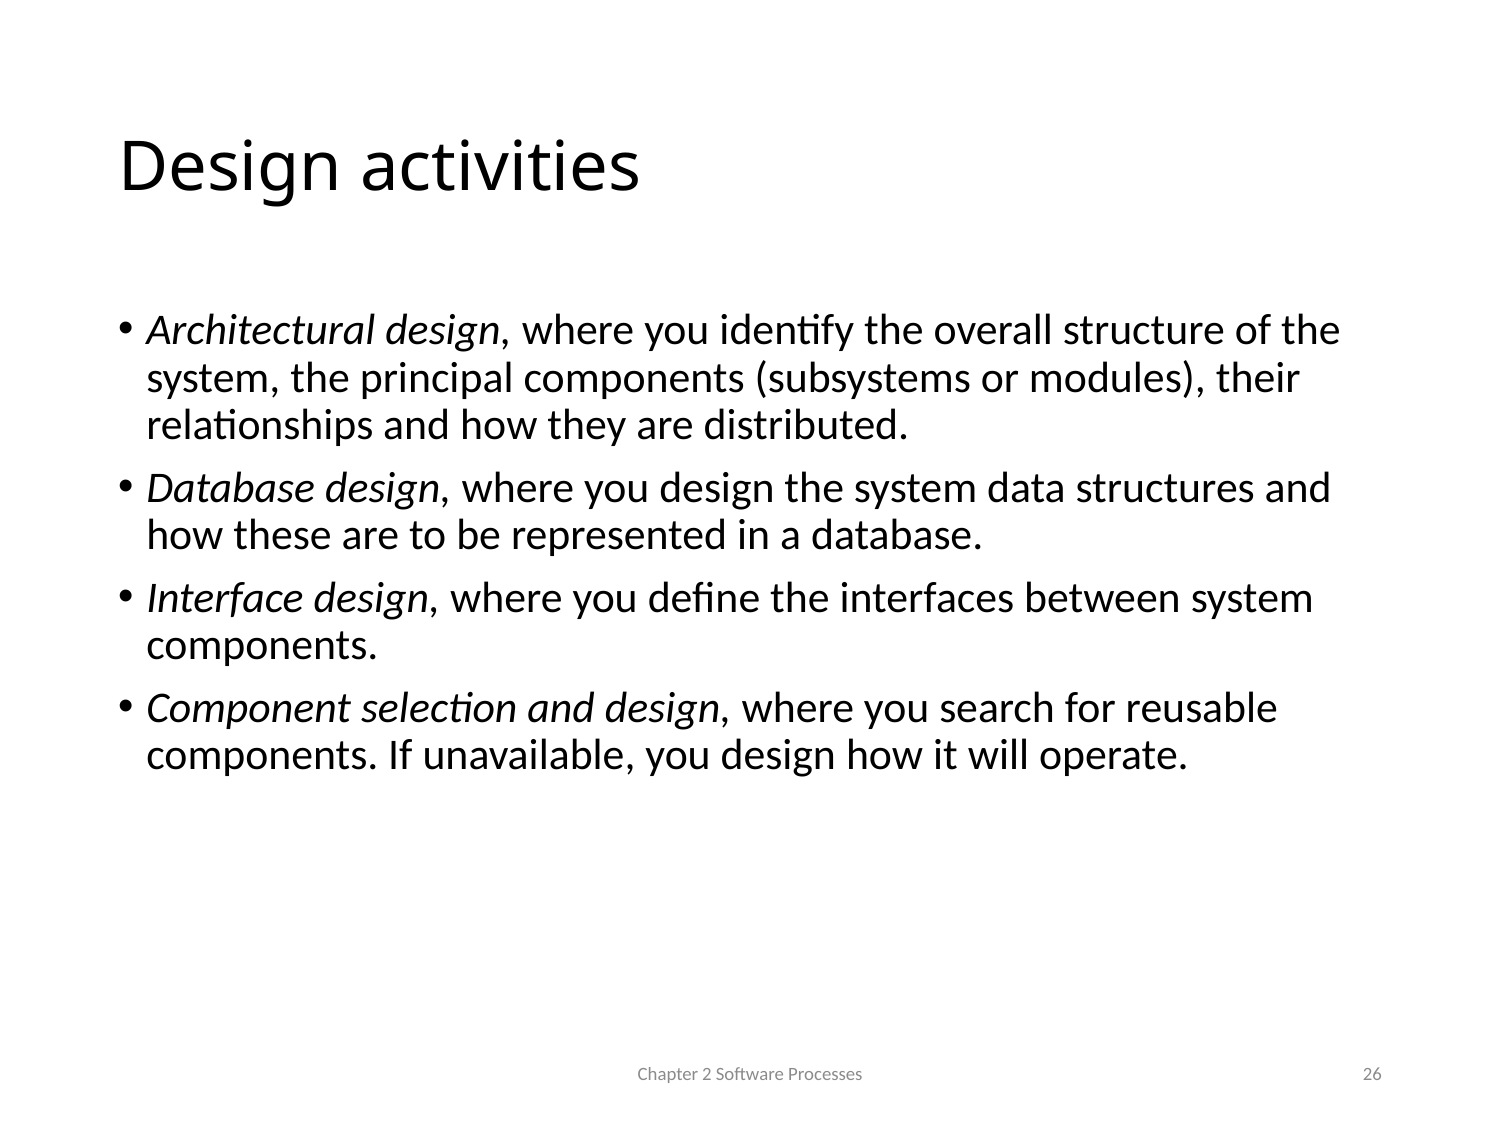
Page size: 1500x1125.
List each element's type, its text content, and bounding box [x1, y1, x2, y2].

footer Chapter 2 Software Processes [496, 1042, 1004, 1103]
title Design activities [103, 59, 1397, 278]
slide_number 26 [1059, 1042, 1397, 1103]
list Architectural design, where you identify the overall structure of the system, the principal components (subsystems or modules), their relationships and how they are distributed. Database design, where you design the system data structures and how these are to be represented in a database. Interface design, where you define the interfaces between system components. Component selection and design, where you search for reusable components. If unavailable, you design how it will operate. [103, 299, 1397, 1014]
